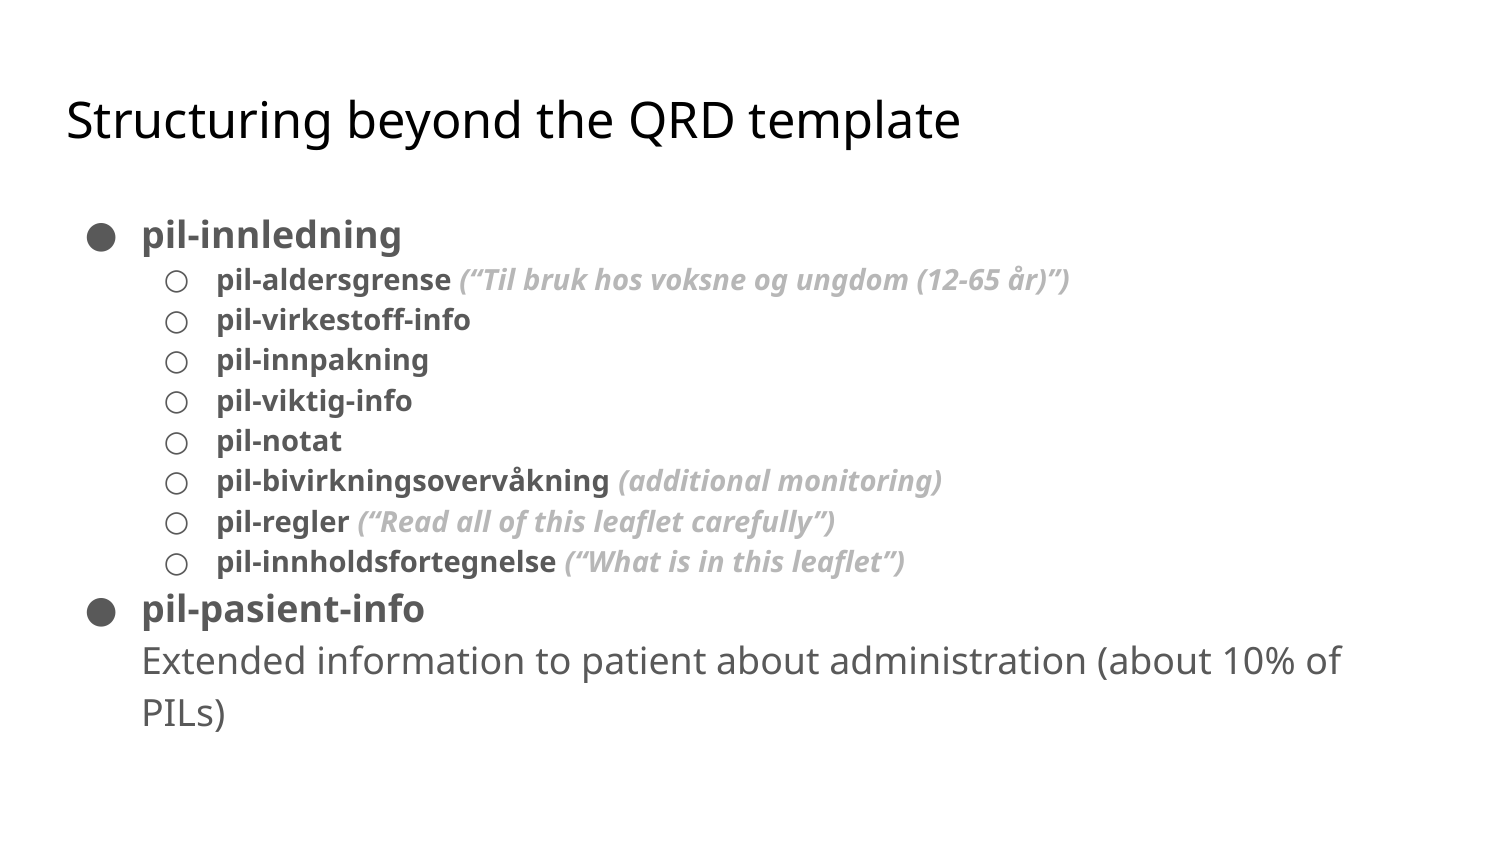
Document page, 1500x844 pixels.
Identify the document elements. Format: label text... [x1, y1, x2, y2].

text_box pil-innledning pil-aldersgrense (“Til bruk hos voksne og ungdom (12-65 år)”) pil-virkestoff-info pil-innpakning pil-viktig-info pil-notat pil-bivirkningsovervåkning (additional monitoring) pil-regler (“Read all of this leaflet carefully”) pil-innholdsfortegnelse (“What is in this leaflet”) pil-pasient-info Extended information to patient about administration (about 10% of PILs) [51, 188, 1449, 750]
text_box Structuring beyond the QRD template [51, 72, 1449, 167]
